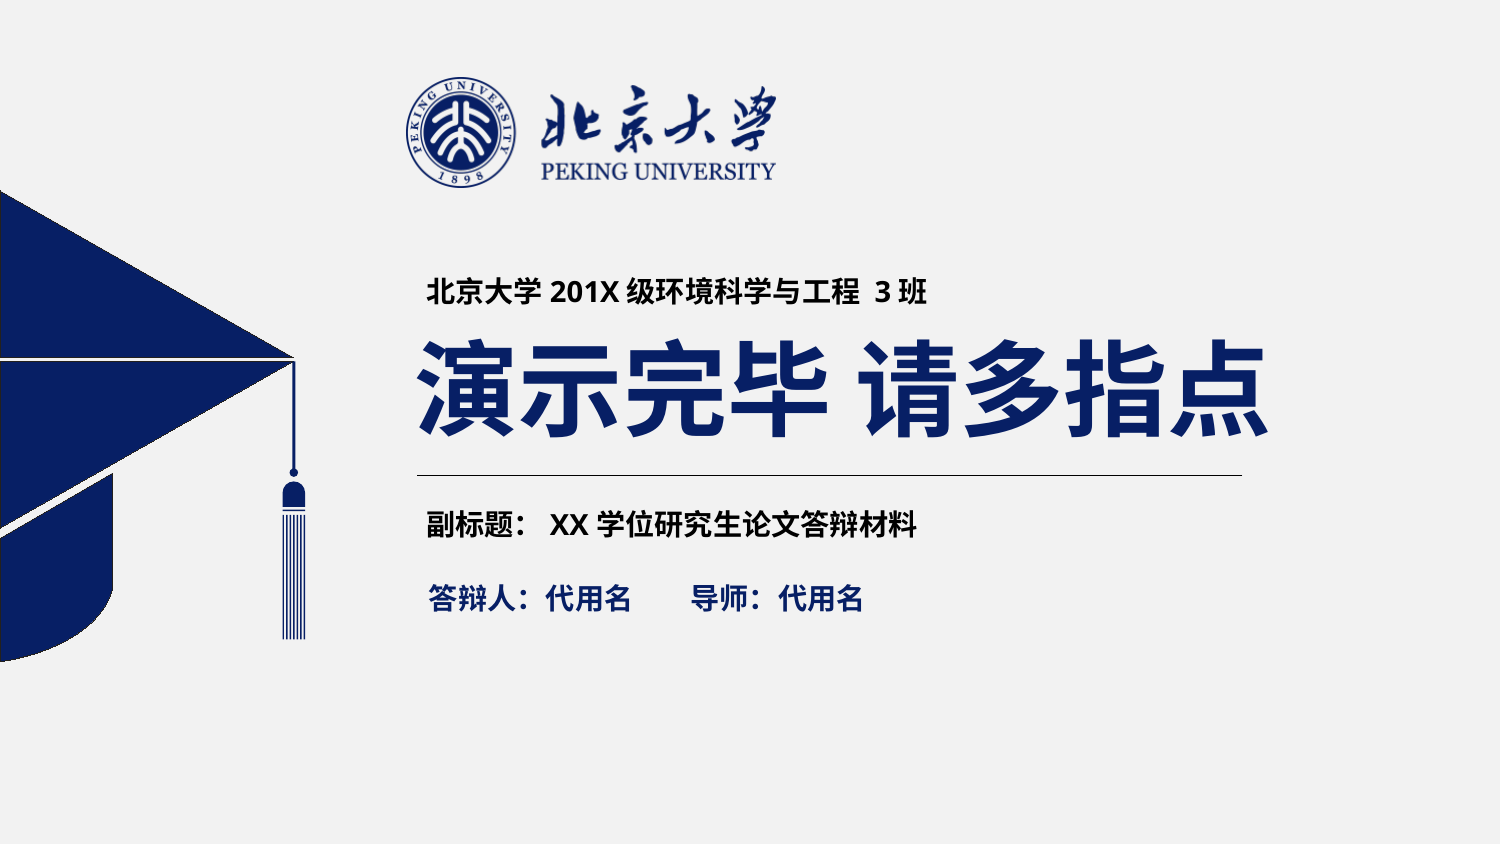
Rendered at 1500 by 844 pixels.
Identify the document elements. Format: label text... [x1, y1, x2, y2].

text_box 北京大学201X级环境科学与工程 3班 [414, 267, 977, 314]
text_box 演示完毕 请多指点 [403, 318, 1362, 455]
text_box [0, 190, 294, 358]
text_box [282, 481, 306, 507]
text_box [0, 361, 292, 529]
picture [406, 77, 776, 188]
text_box 答辩人：代用名 [417, 574, 646, 621]
text_box [0, 473, 113, 662]
text_box 导师：代用名 [679, 574, 878, 621]
text_box 副标题：XX学位研究生论文答辩材料 [414, 483, 977, 548]
text_box [289, 361, 299, 477]
